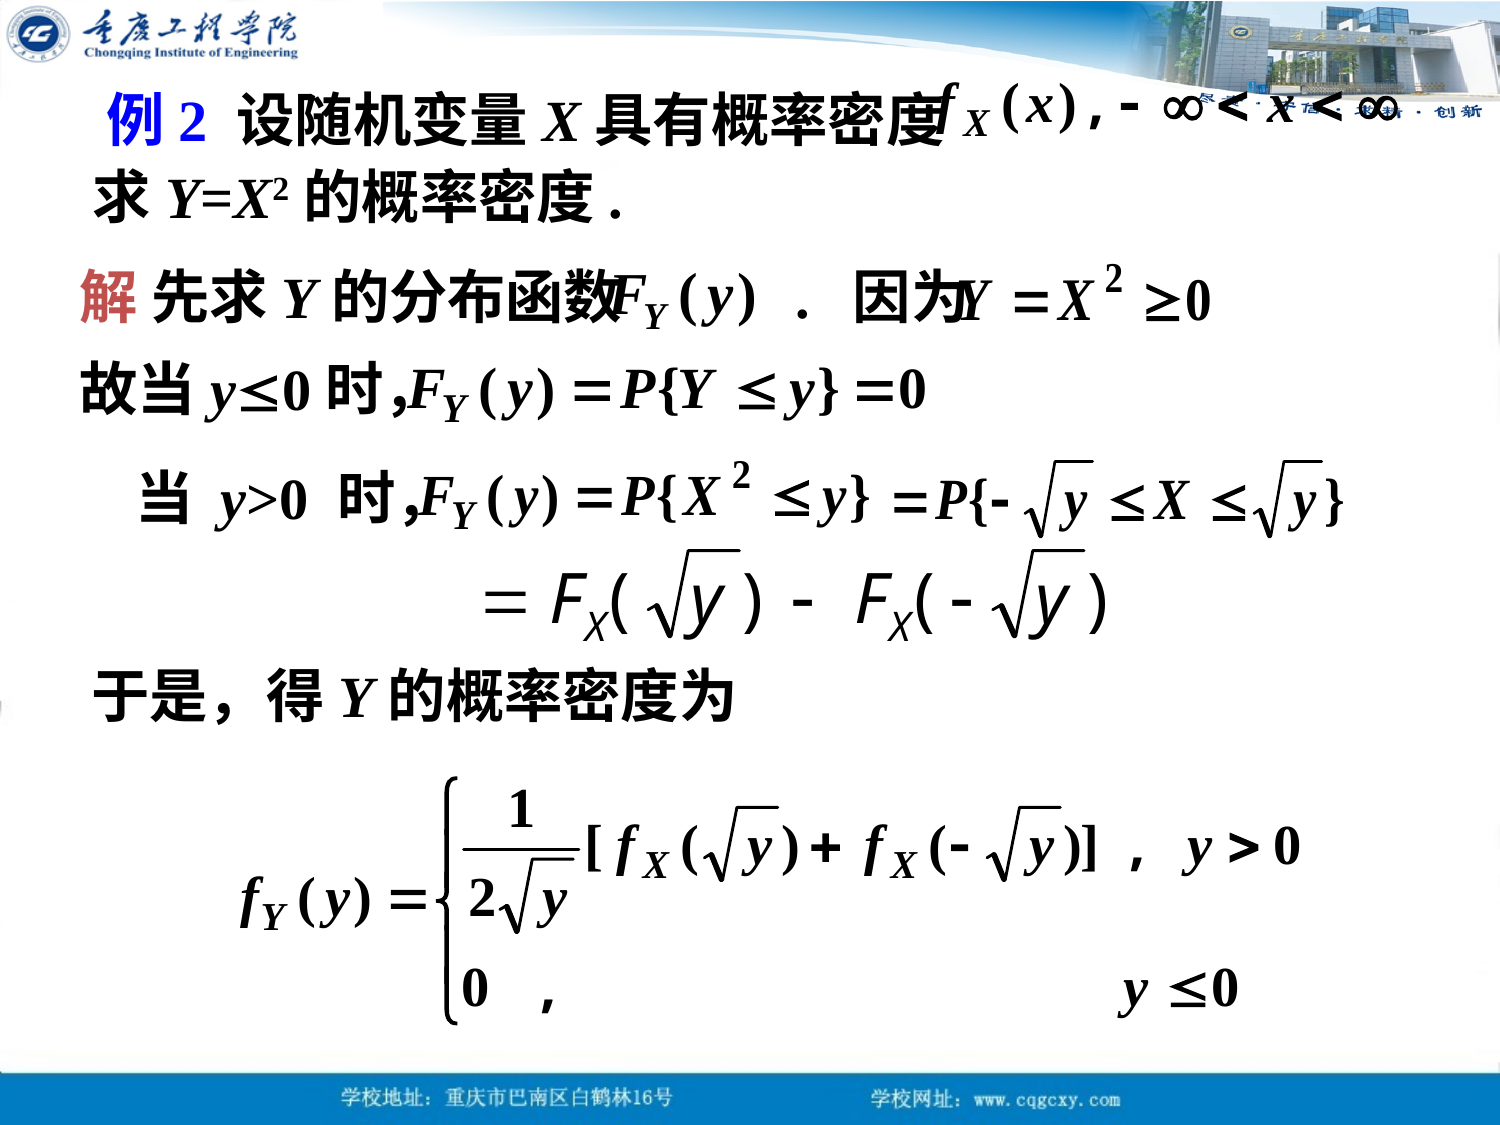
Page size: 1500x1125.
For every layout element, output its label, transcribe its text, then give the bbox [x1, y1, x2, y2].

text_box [950, 247, 1223, 339]
picture [0, 0, 1500, 1125]
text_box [467, 536, 1121, 654]
text_box 例2 设随机变量X具有概率密度 求Y=X2的概率密度. [64, 68, 1447, 238]
text_box 于是，得Y的概率密度为 [76, 651, 1215, 737]
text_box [597, 255, 770, 343]
text_box 解 先求Y的分布函数 . 因为 [64, 253, 598, 338]
text_box 解 先求Y的分布函数 . 因为 [768, 253, 945, 338]
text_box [879, 443, 1356, 556]
text_box 故当y0时， [64, 344, 594, 430]
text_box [218, 762, 1316, 1041]
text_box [407, 444, 877, 545]
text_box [914, 66, 1467, 151]
text_box 故当y0时， [772, 344, 1203, 430]
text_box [395, 349, 940, 438]
text_box 当 y>0 时， [120, 454, 402, 539]
